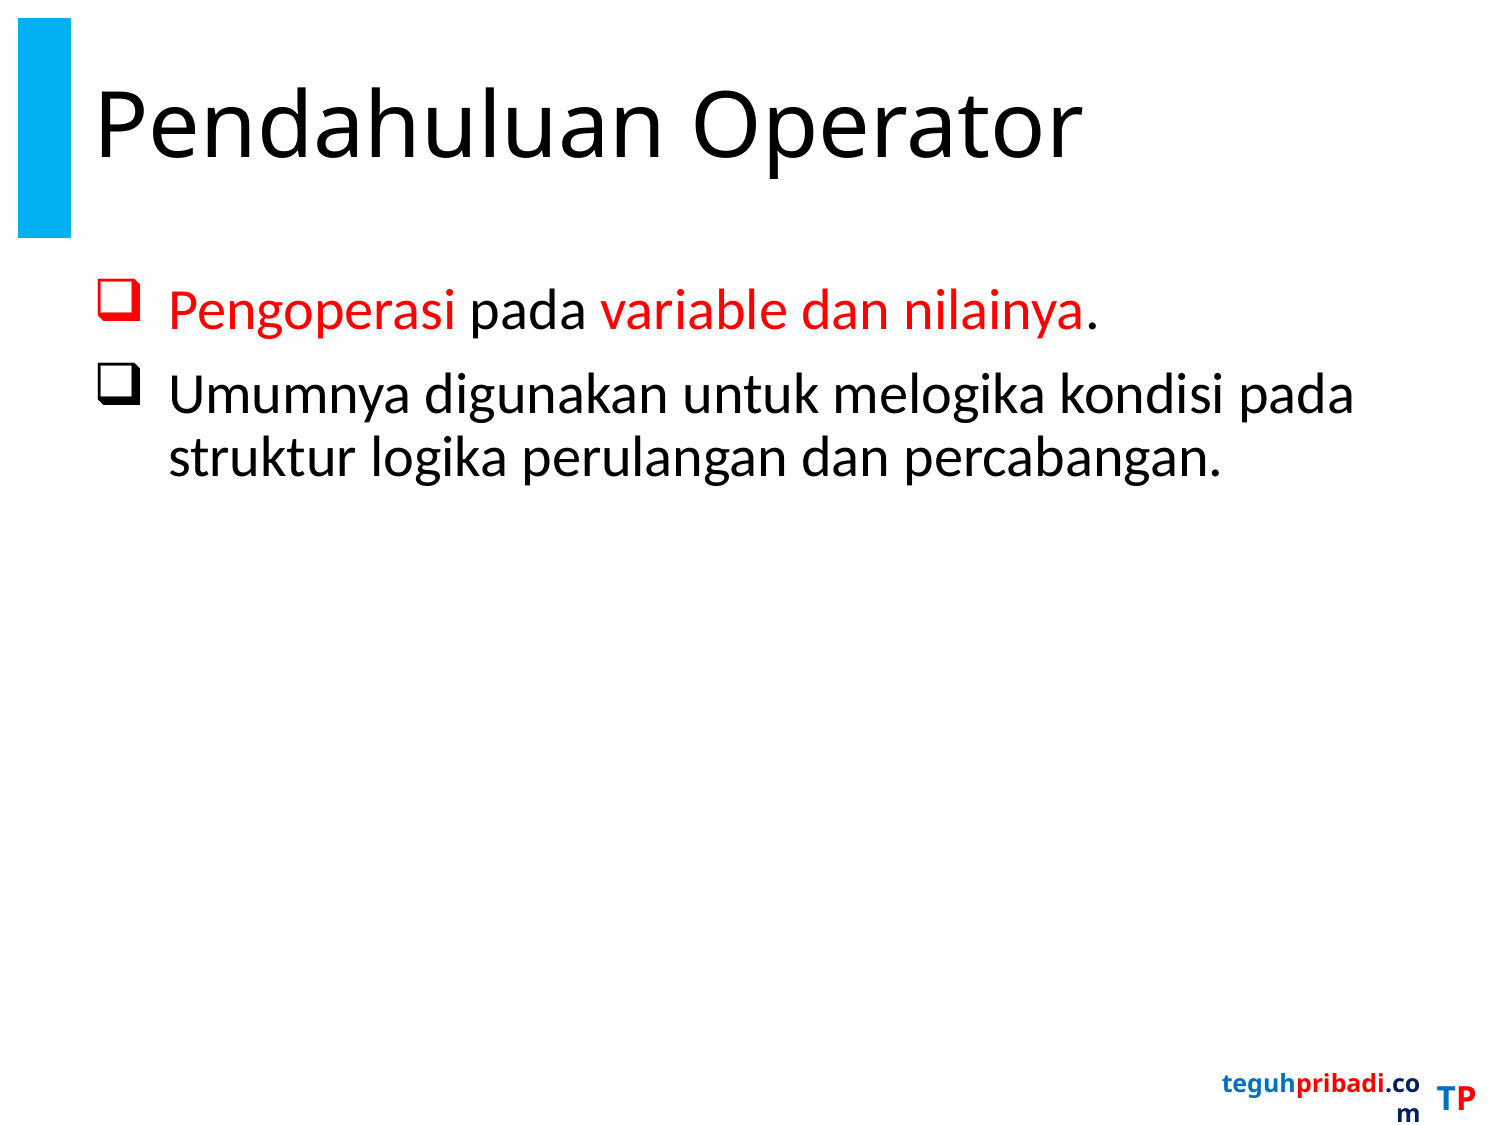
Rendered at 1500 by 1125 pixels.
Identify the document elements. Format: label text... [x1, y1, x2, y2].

title Pendahuluan Operator [78, 19, 1443, 237]
list Pengoperasi pada variable dan nilainya. Umumnya digunakan untuk melogika kondisi pada struktur logika perulangan dan percabangan. [78, 272, 1443, 1070]
